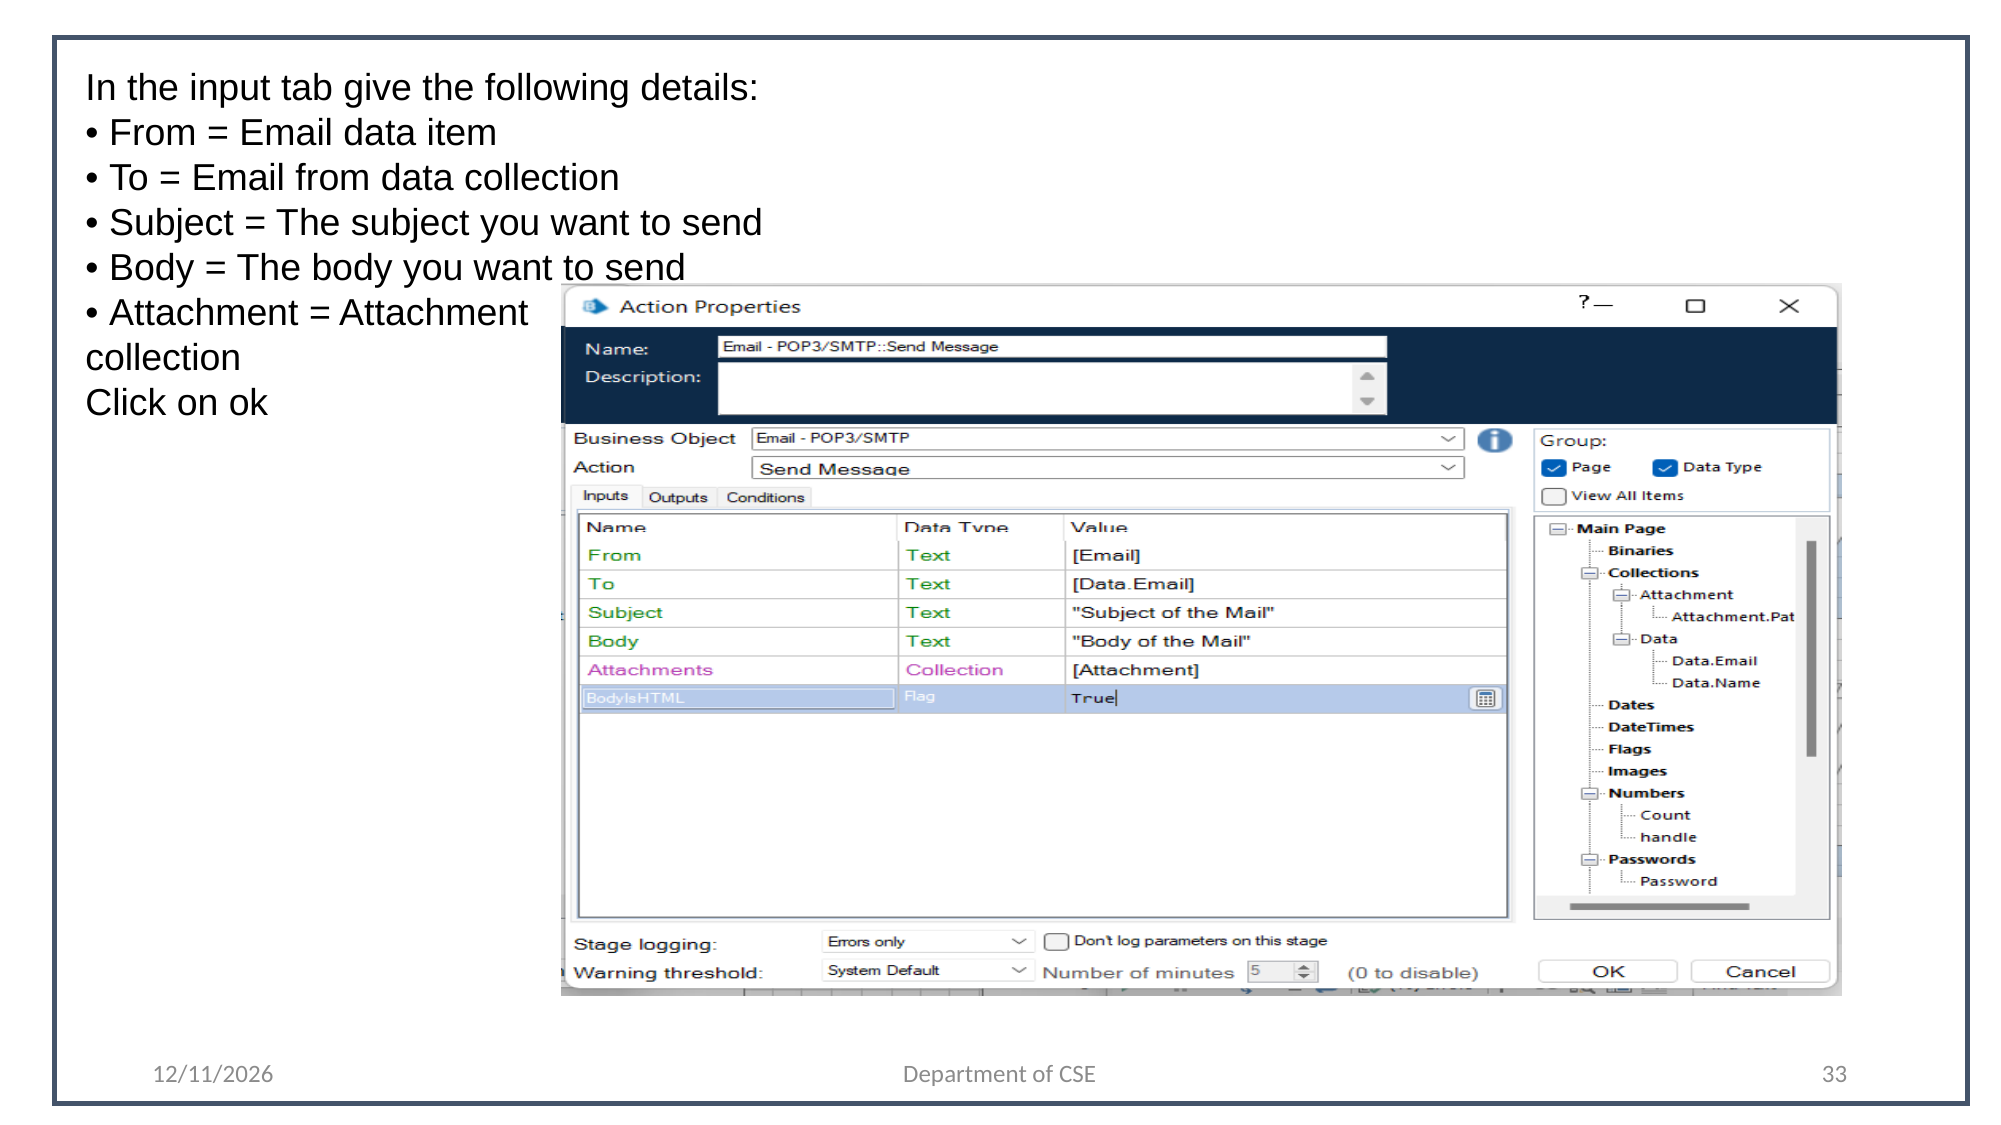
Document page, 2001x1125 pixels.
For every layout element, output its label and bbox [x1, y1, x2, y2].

text_box [53, 36, 1969, 1104]
picture [561, 283, 1842, 996]
